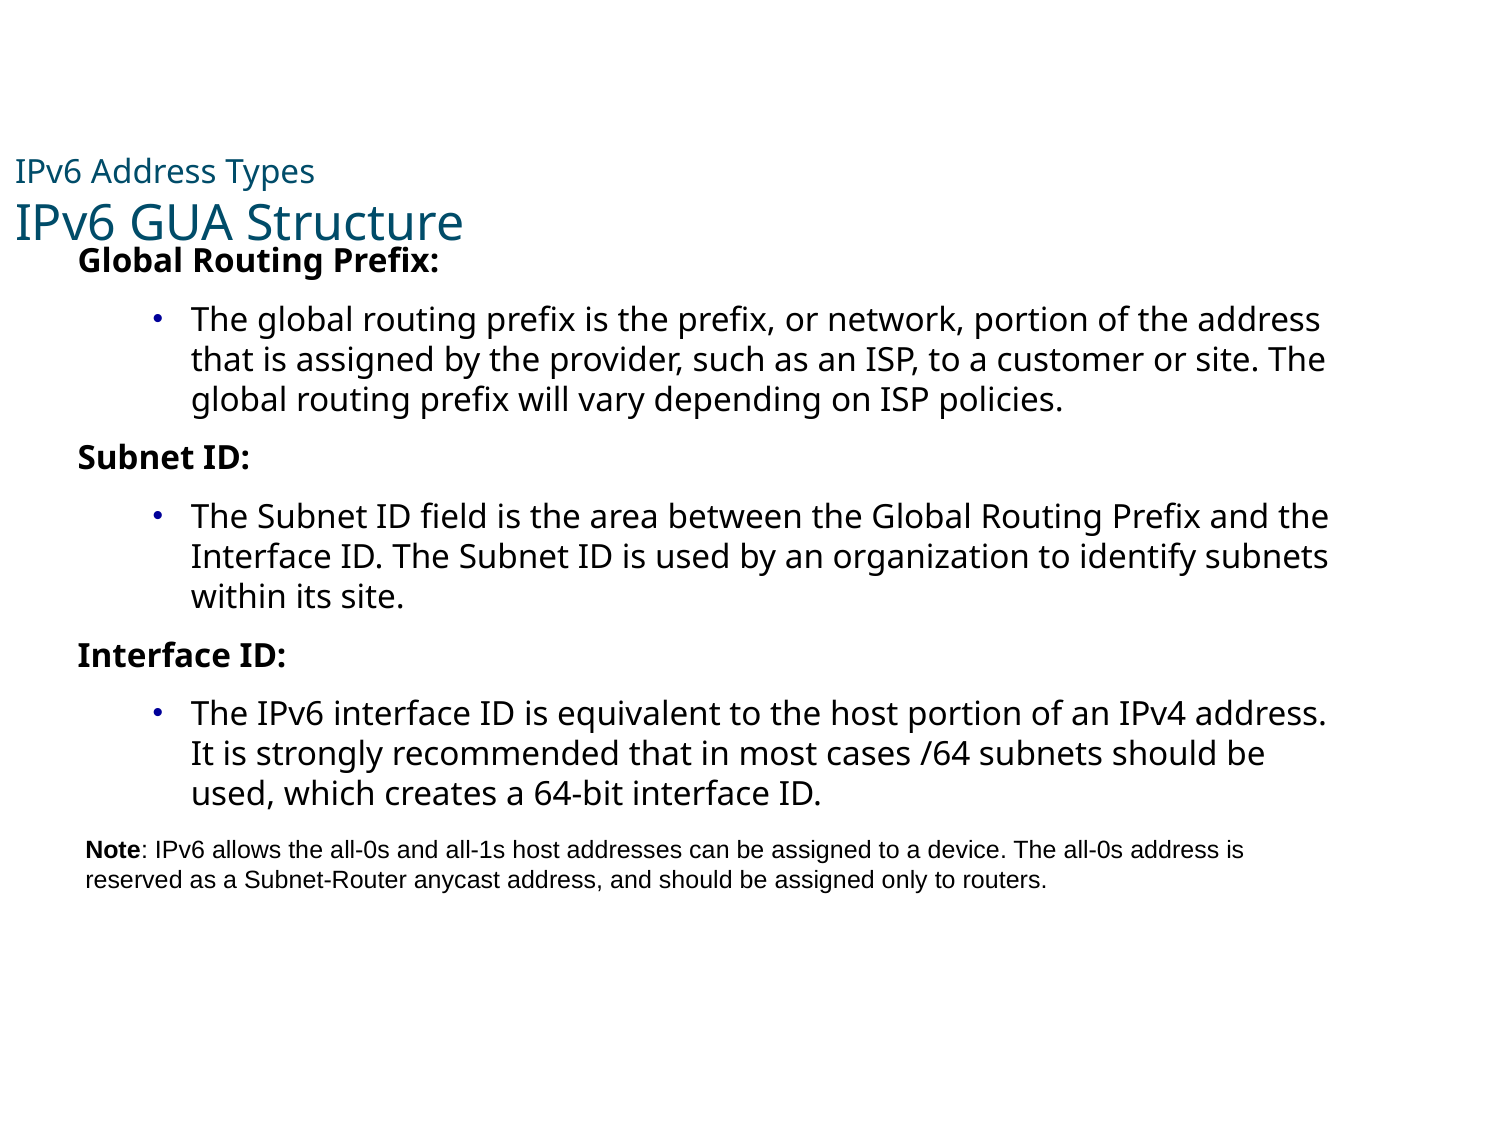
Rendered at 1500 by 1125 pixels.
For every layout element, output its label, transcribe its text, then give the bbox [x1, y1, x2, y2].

text_box Note: IPv6 allows the all-0s and all-1s host addresses can be assigned to a device. The all-0s address is reserved as a Subnet-Router anycast address, and should be assigned only to routers. [70, 825, 1353, 901]
list Global Routing Prefix: The global routing prefix is the prefix, or network, portion of the address that is assigned by the provider, such as an ISP, to a customer or site. The global routing prefix will vary depending on ISP policies. Subnet ID: The Subnet ID field is the area between the Global Routing Prefix and the Interface ID. The Subnet ID is used by an organization to identify subnets within its site. Interface ID: The IPv6 interface ID is equivalent to the host portion of an IPv4 address. It is strongly recommended that in most cases /64 subnets should be used, which creates a 64-bit interface ID. [62, 231, 1361, 735]
title IPv6 Address Types IPv6 GUA Structure [0, 140, 1369, 261]
